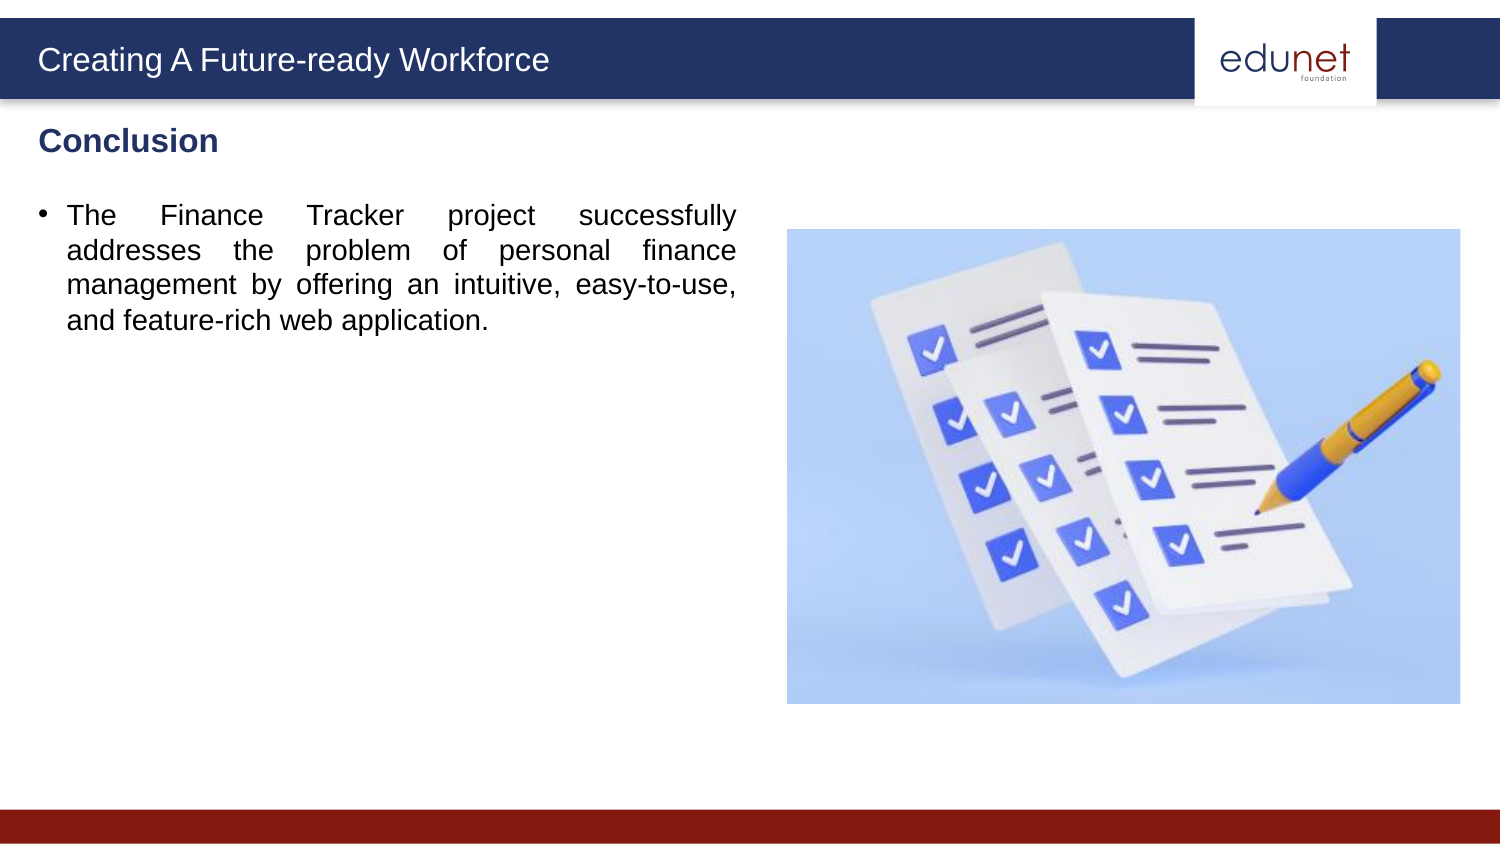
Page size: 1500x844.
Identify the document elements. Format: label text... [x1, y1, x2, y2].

text_box The Finance Tracker project successfully addresses the problem of personal finance management by offering an intuitive, easy-to-use, and feature-rich web application. [23, 188, 753, 395]
picture [1215, 38, 1356, 86]
text_box Conclusion [23, 112, 750, 167]
picture [786, 229, 1461, 705]
